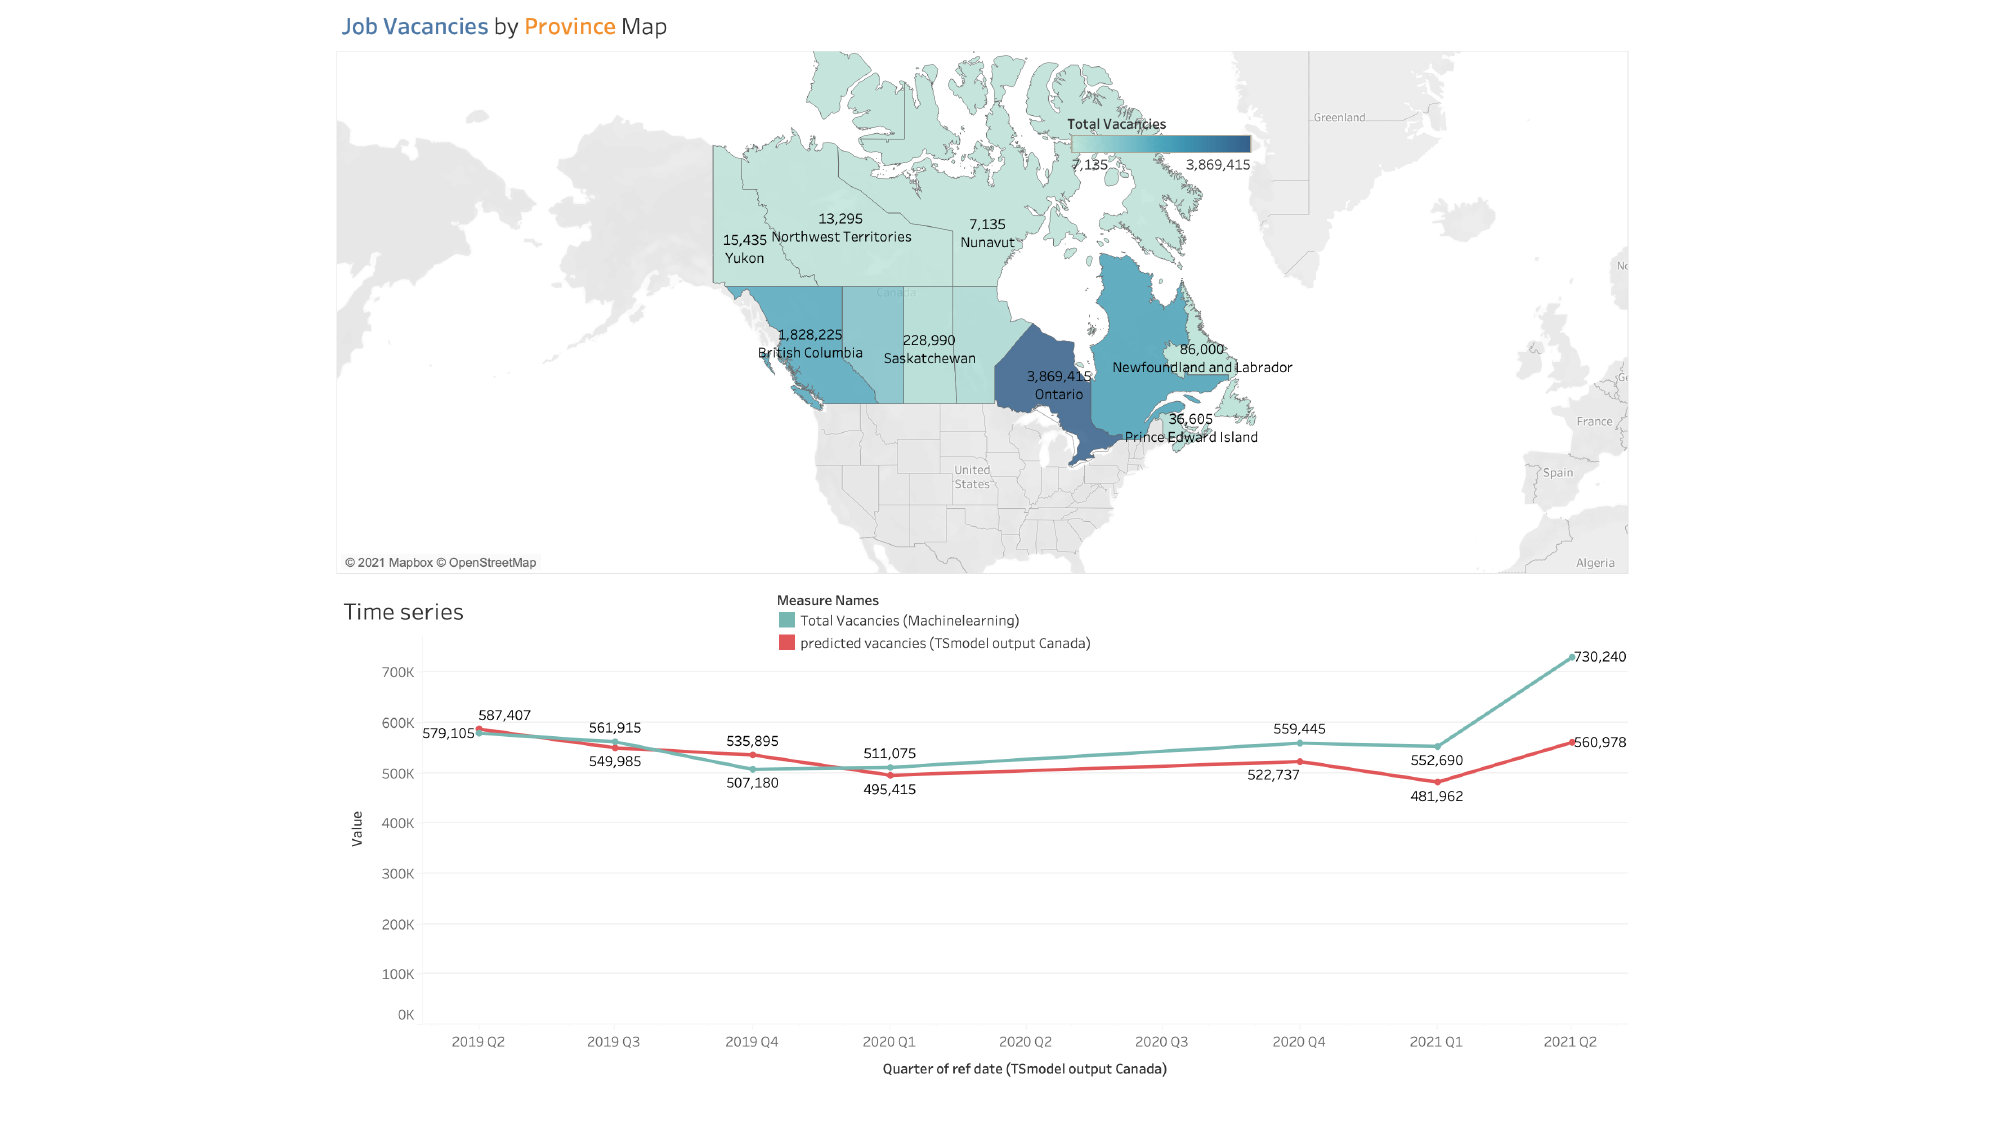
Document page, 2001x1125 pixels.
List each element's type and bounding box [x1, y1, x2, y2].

picture [324, 0, 1675, 1125]
